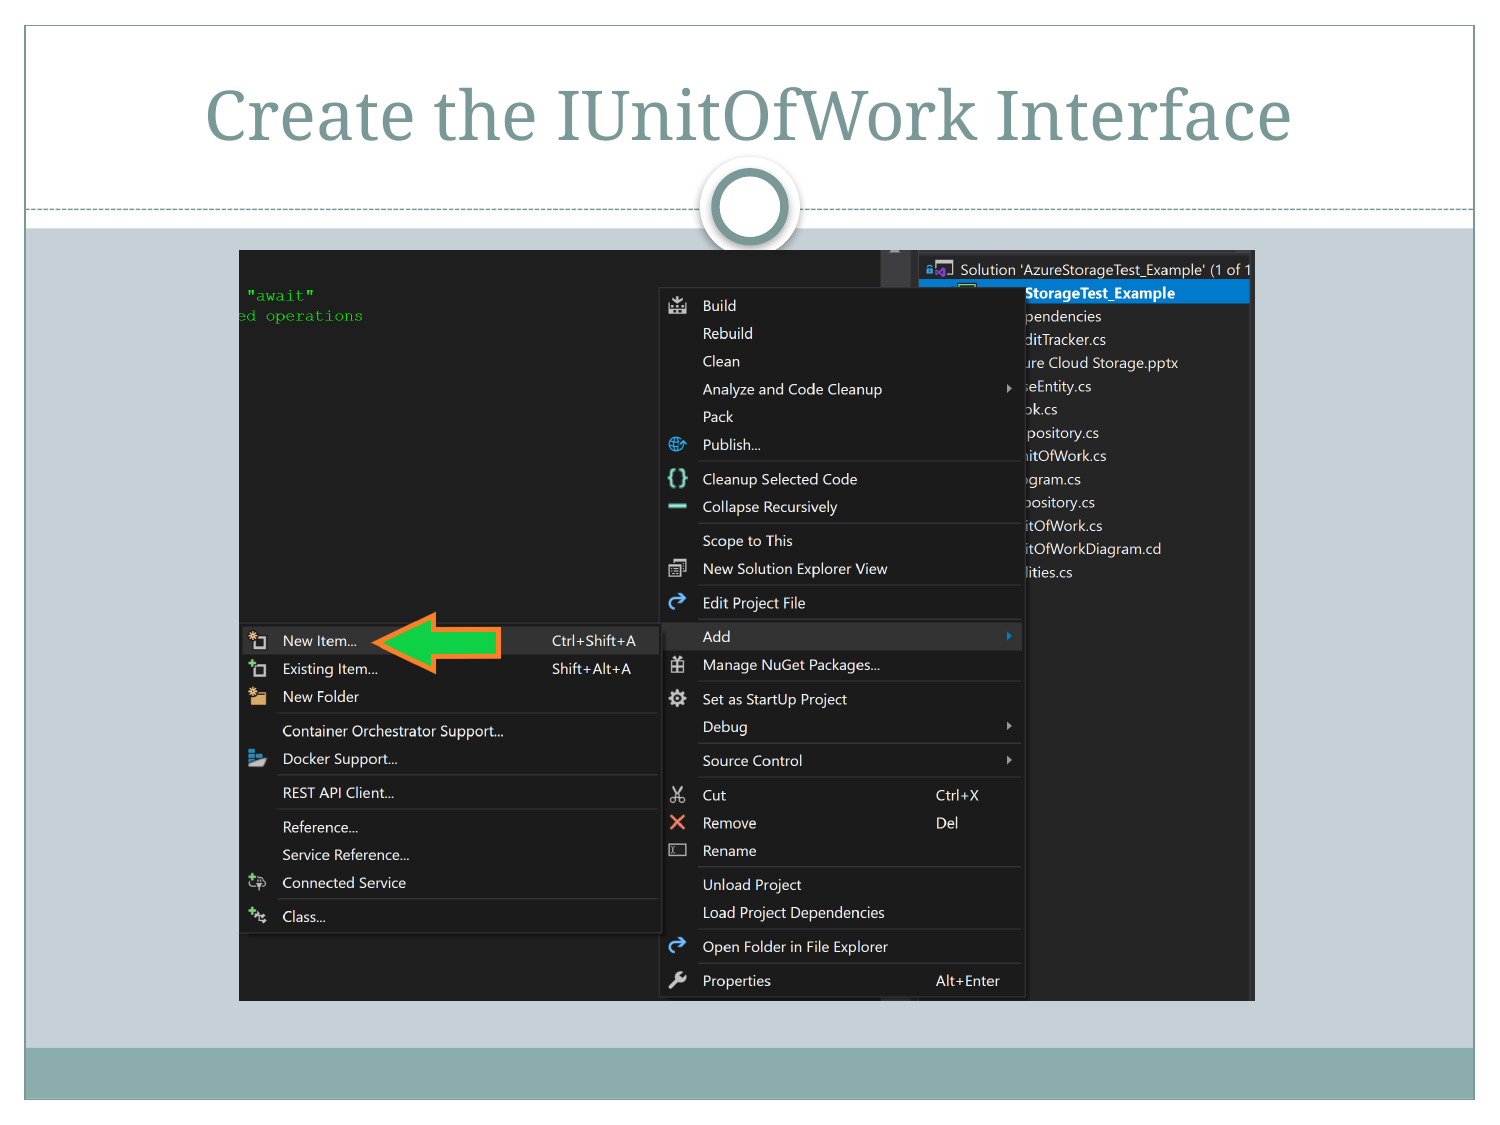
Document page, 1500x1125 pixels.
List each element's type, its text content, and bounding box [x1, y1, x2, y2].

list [239, 250, 1255, 1001]
title Create the IUnitOfWork Interface [49, 37, 1450, 162]
